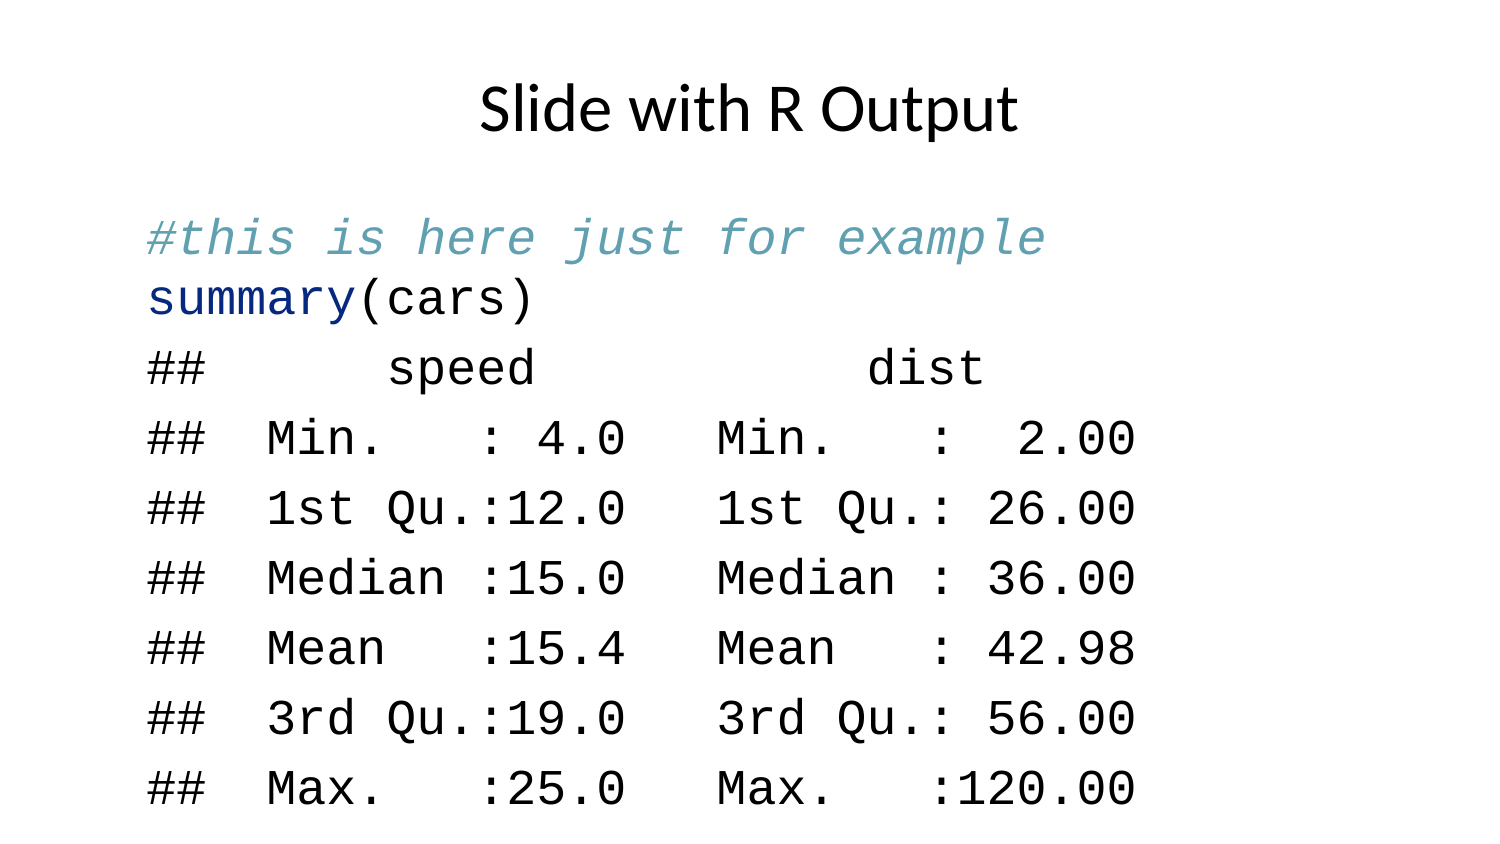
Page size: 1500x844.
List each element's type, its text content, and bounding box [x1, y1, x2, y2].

title Slide with R Output [75, 33, 1425, 175]
list #this is here just for example summary(cars) ## speed dist ## Min. : 4.0 Min. : 2.00 ## 1st Qu.:12.0 1st Qu.: 26.00 ## Median :15.0 Median : 36.00 ## Mean :15.4 Mean : 42.98 ## 3rd Qu.:19.0 3rd Qu.: 56.00 ## Max. :25.0 Max. :120.00 [75, 196, 1425, 754]
